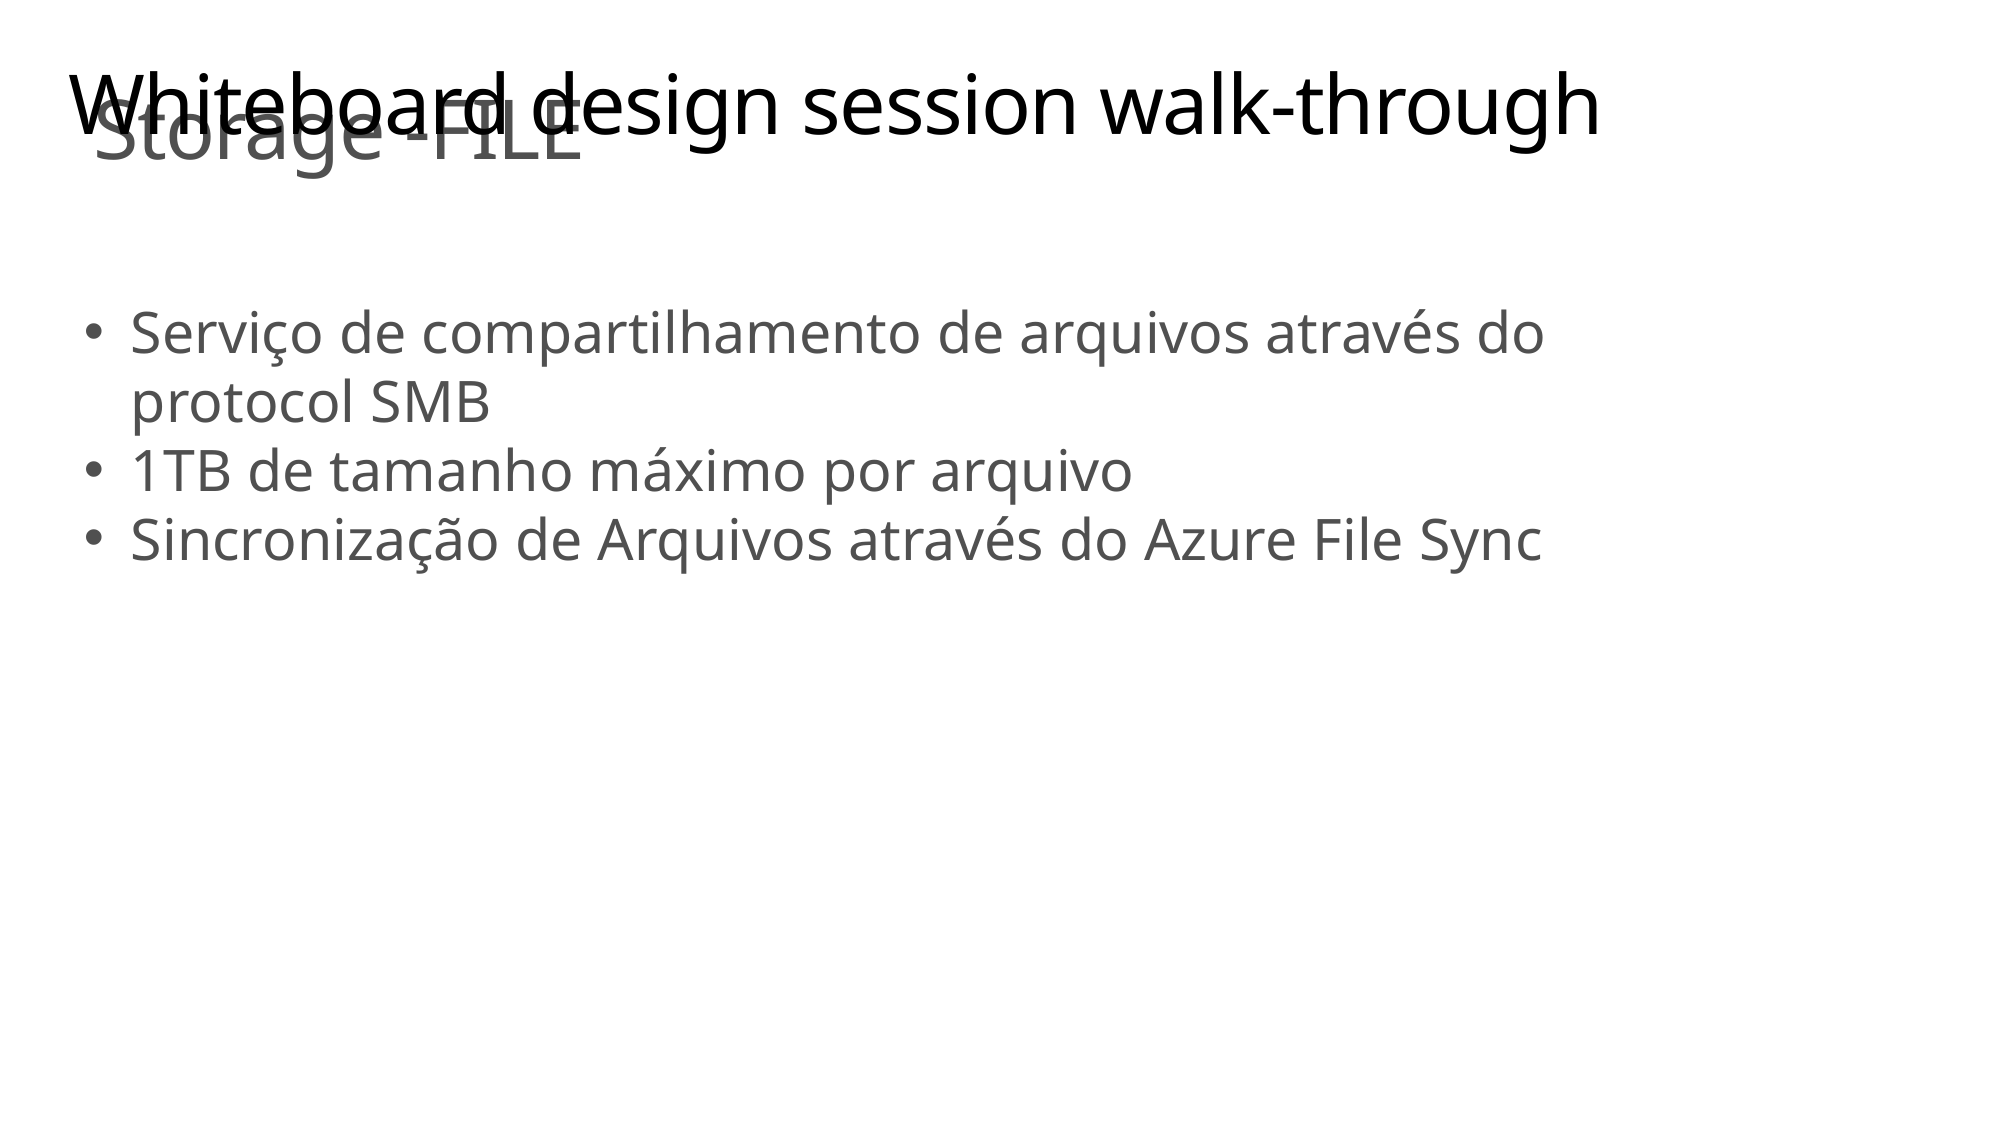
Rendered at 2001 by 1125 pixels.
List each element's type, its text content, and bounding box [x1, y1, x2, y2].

title Whiteboard design session walk-through [44, 47, 1957, 196]
text_box Serviço de compartilhamento de arquivos através do protocol SMB 1TB de tamanho máximo por arquivo Sincronização de Arquivos através do Azure File Sync [69, 220, 1669, 660]
text_box Storage -FILE [69, 72, 1982, 221]
